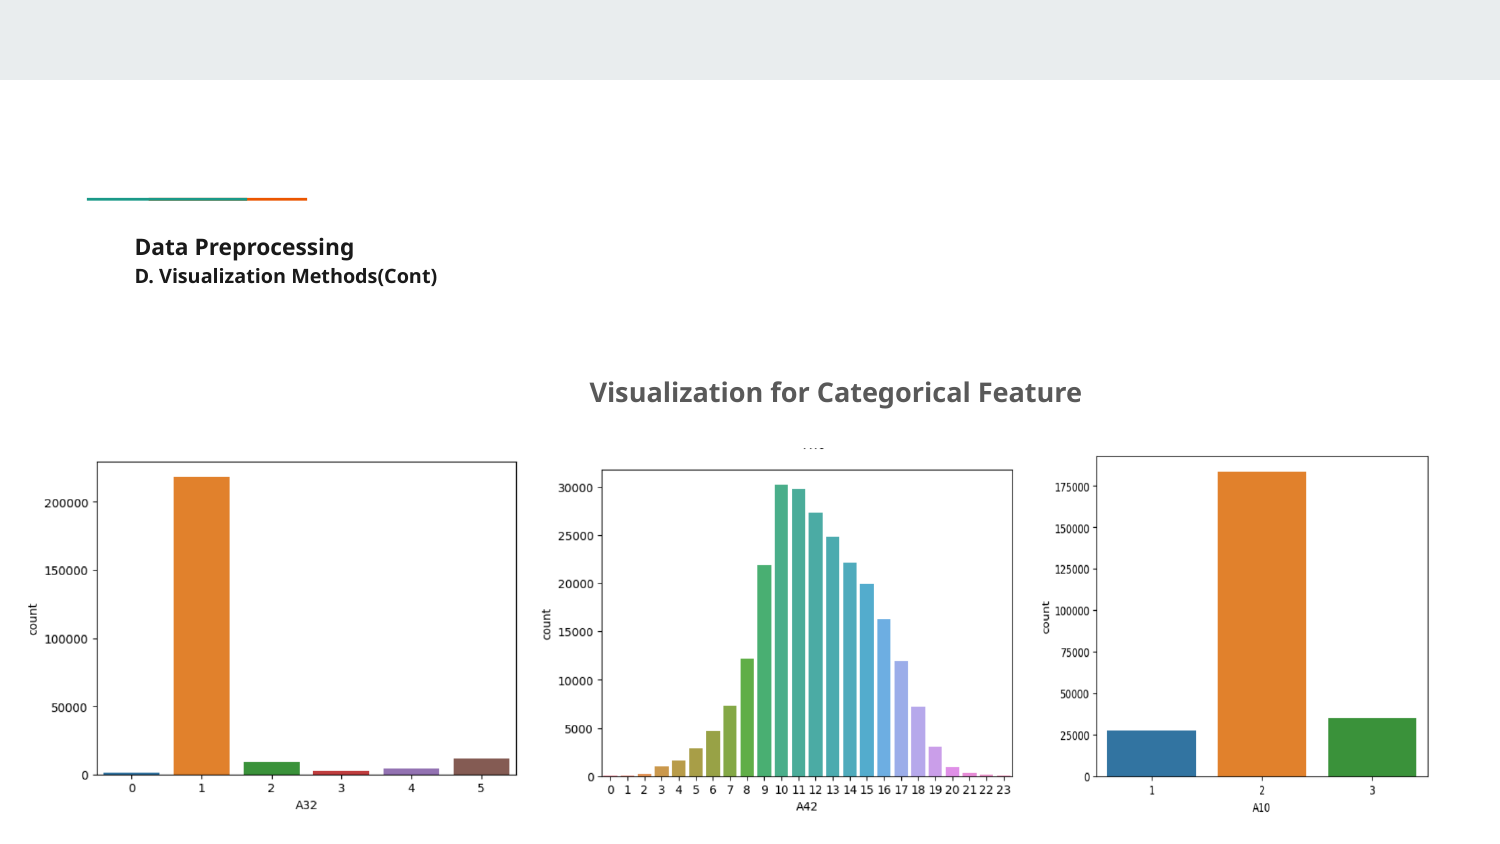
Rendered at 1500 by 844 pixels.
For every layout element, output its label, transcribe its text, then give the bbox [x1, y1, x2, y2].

title Data Preprocessing D. Visualization Methods(Cont) [119, 216, 1381, 305]
picture [1041, 448, 1436, 819]
list Visualization for Categorical Feature [119, 353, 1381, 442]
picture [24, 447, 1032, 819]
